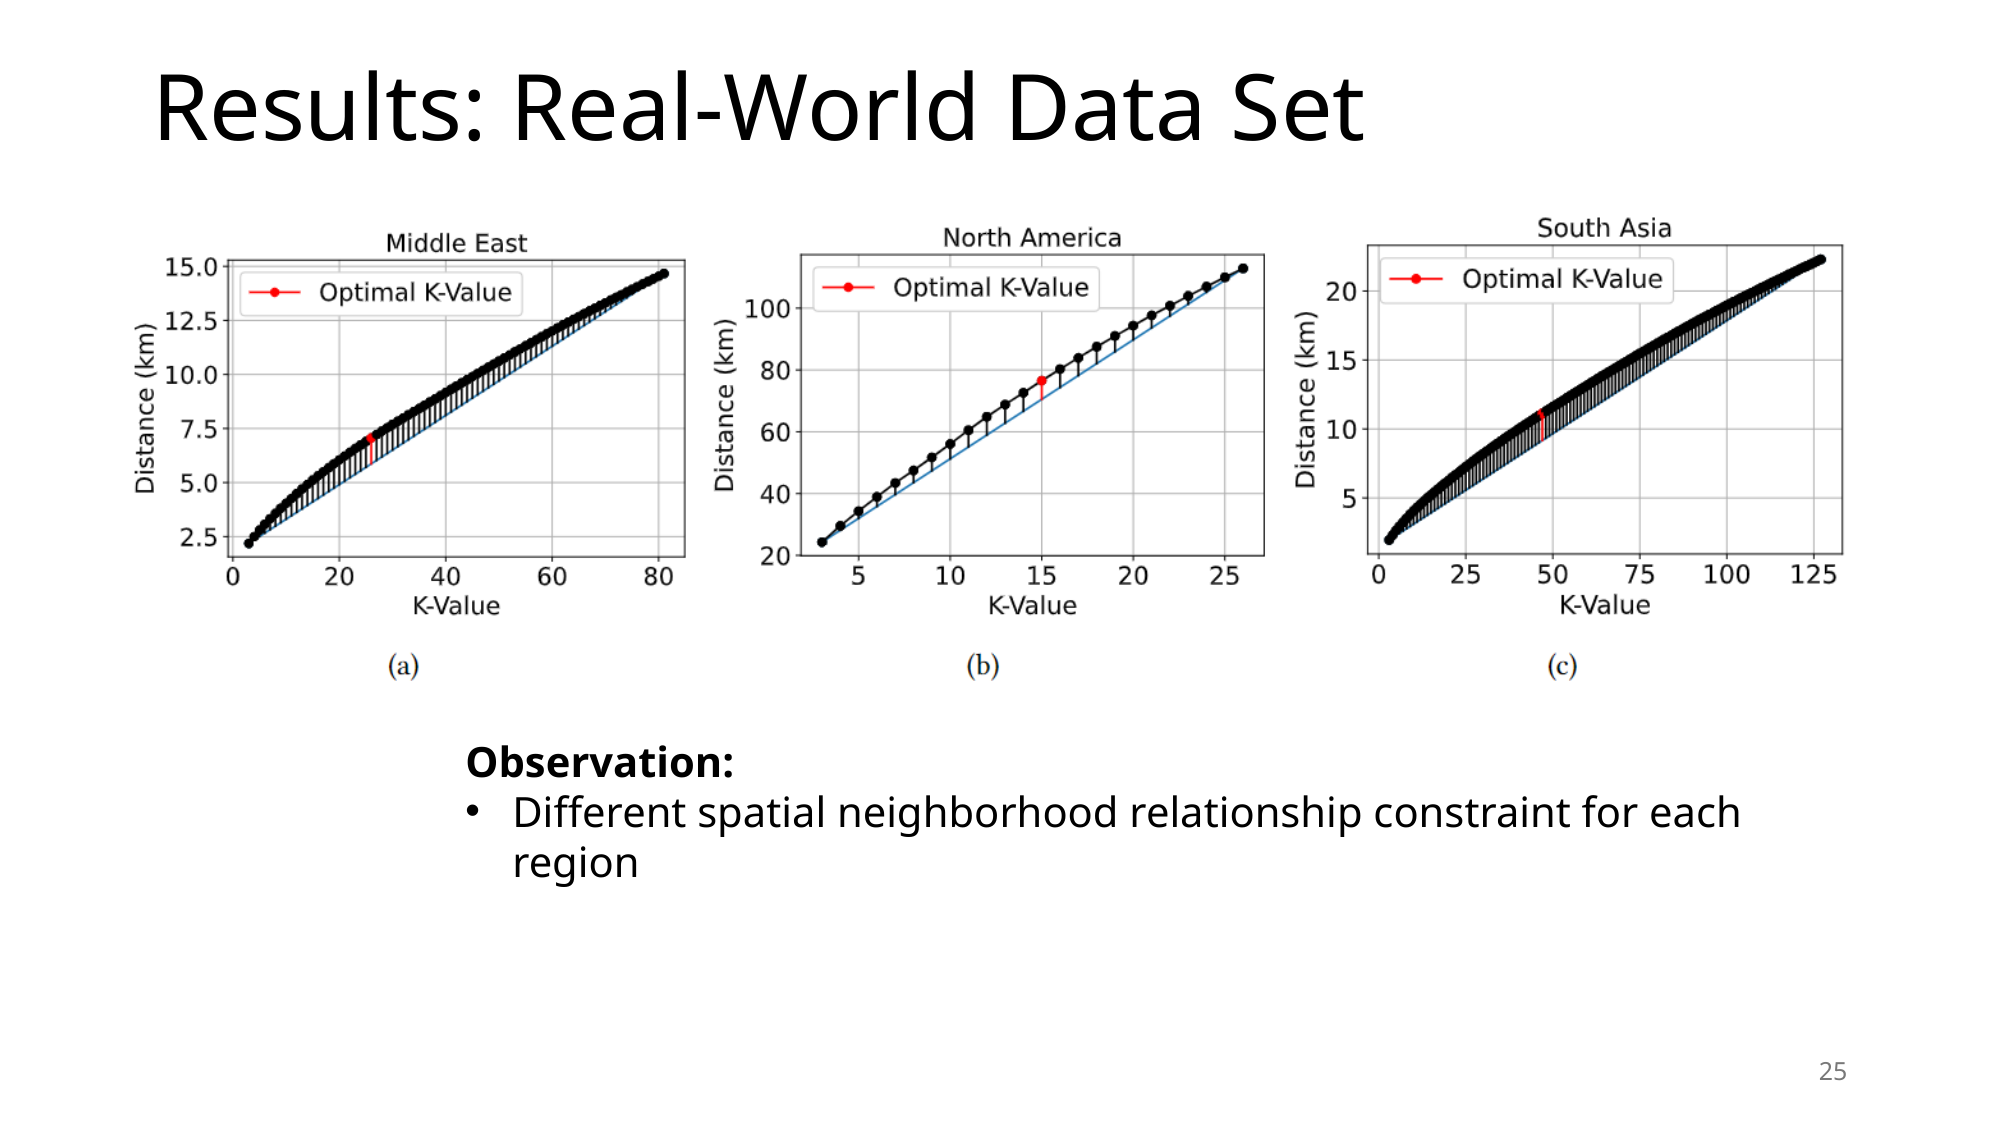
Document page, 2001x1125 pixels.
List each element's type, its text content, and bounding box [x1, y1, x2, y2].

slide_number 25 [1412, 1042, 1863, 1103]
title Results: Real-World Data Set [137, 2, 1863, 220]
picture [122, 201, 1849, 687]
text_box Observation: Different spatial neighborhood relationship constraint for each region [450, 728, 1808, 893]
